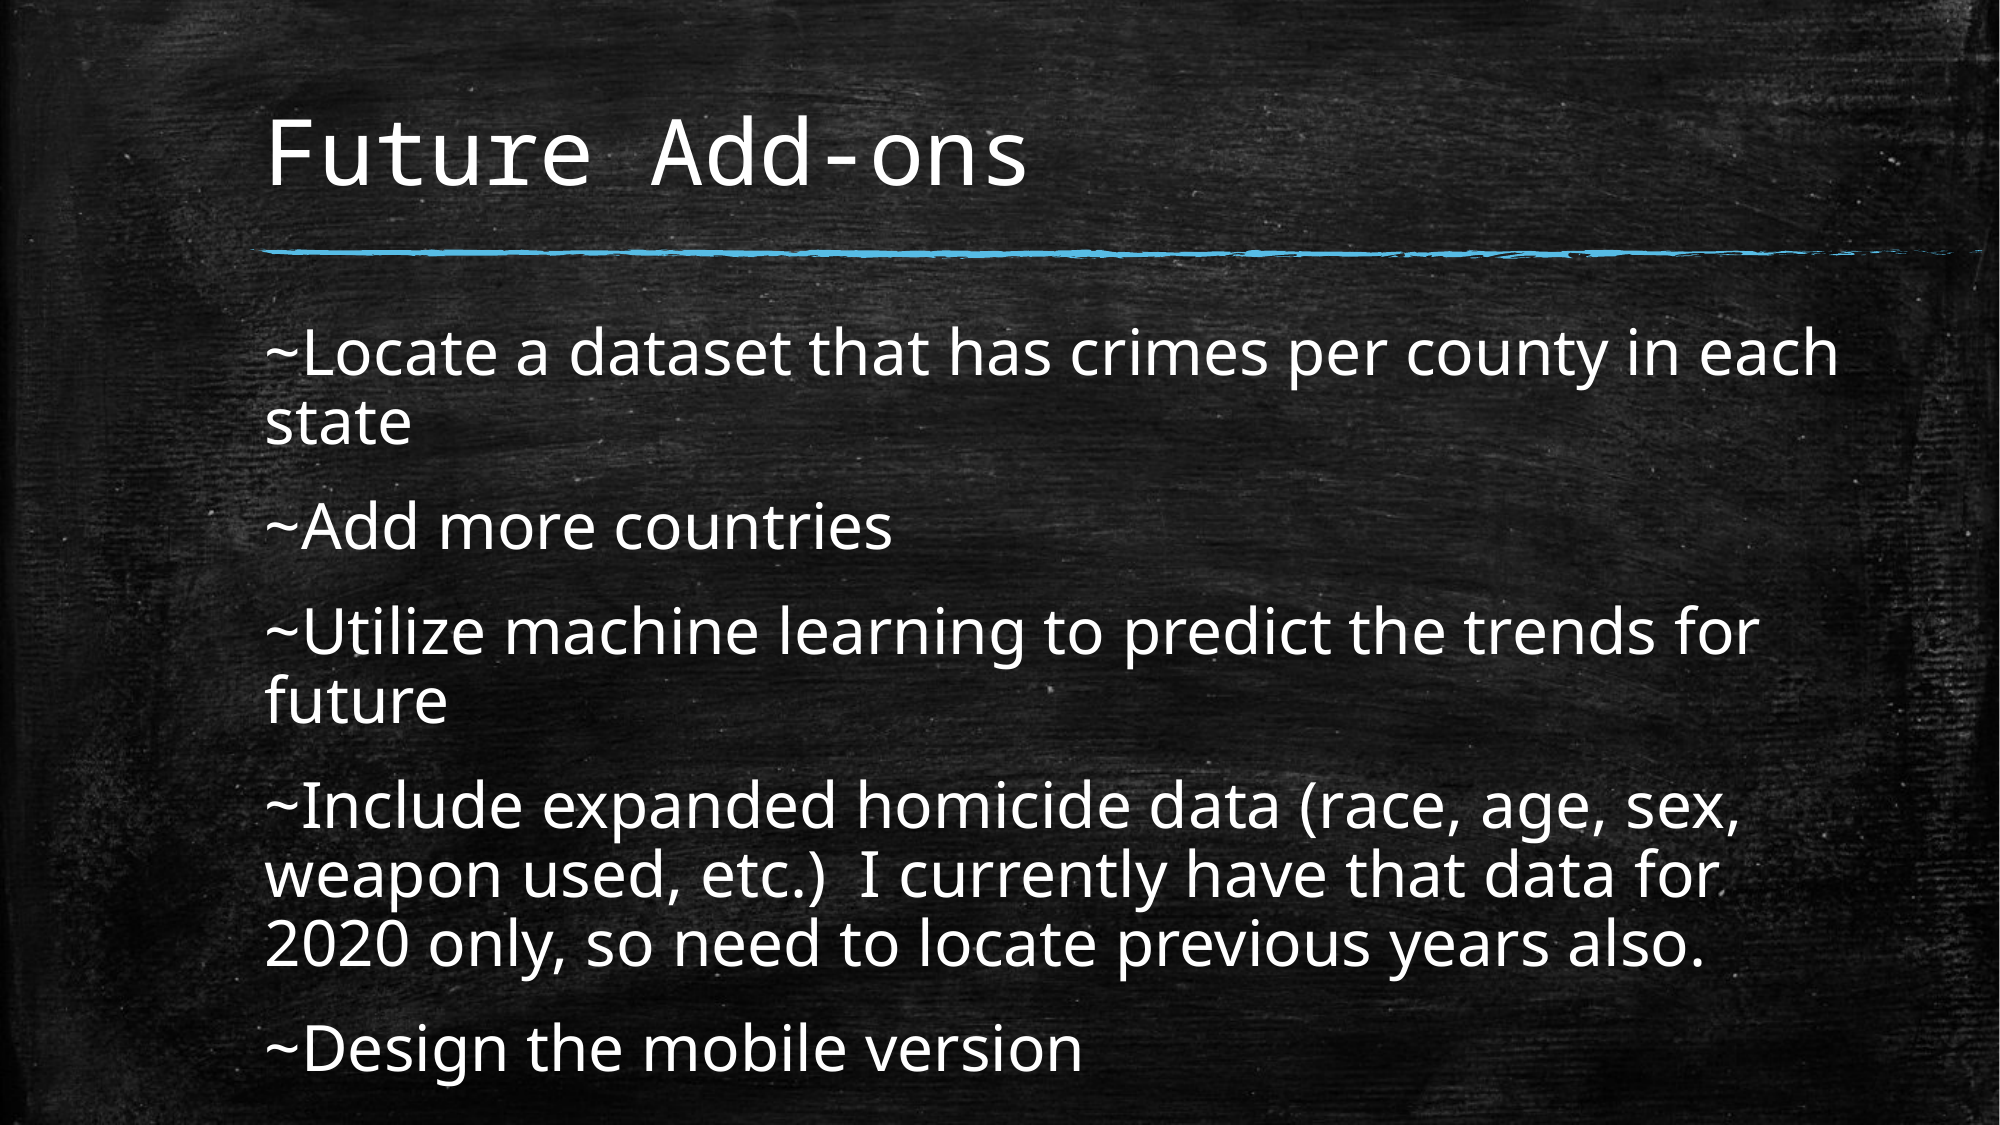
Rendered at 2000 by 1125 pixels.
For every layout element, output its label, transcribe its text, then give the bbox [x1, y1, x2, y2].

title Future Add-ons [249, 45, 1750, 213]
list ~Locate a dataset that has crimes per county in each state ~Add more countries ~Utilize machine learning to predict the trends for future ~Include expanded homicide data (race, age, sex, weapon used, etc.) I currently have that data for 2020 only, so need to locate previous years also. ~Design the mobile version [249, 312, 1900, 1100]
